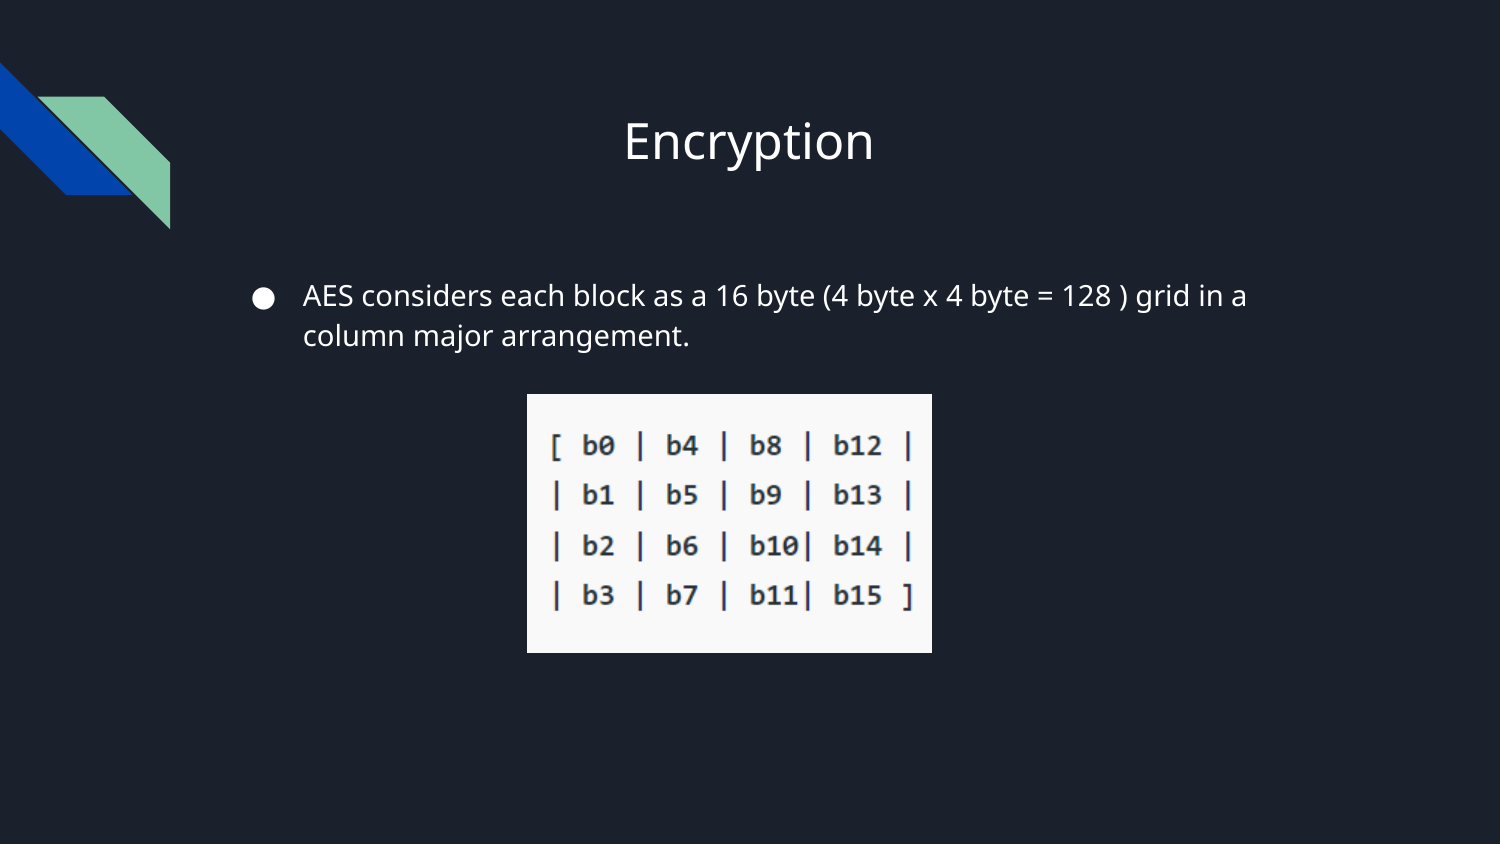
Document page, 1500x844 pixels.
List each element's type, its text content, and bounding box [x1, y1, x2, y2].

list AES considers each block as a 16 byte (4 byte x 4 byte = 128 ) grid in a column major arrangement. [212, 257, 1368, 735]
picture [527, 394, 933, 654]
title Encryption [172, 94, 1328, 245]
